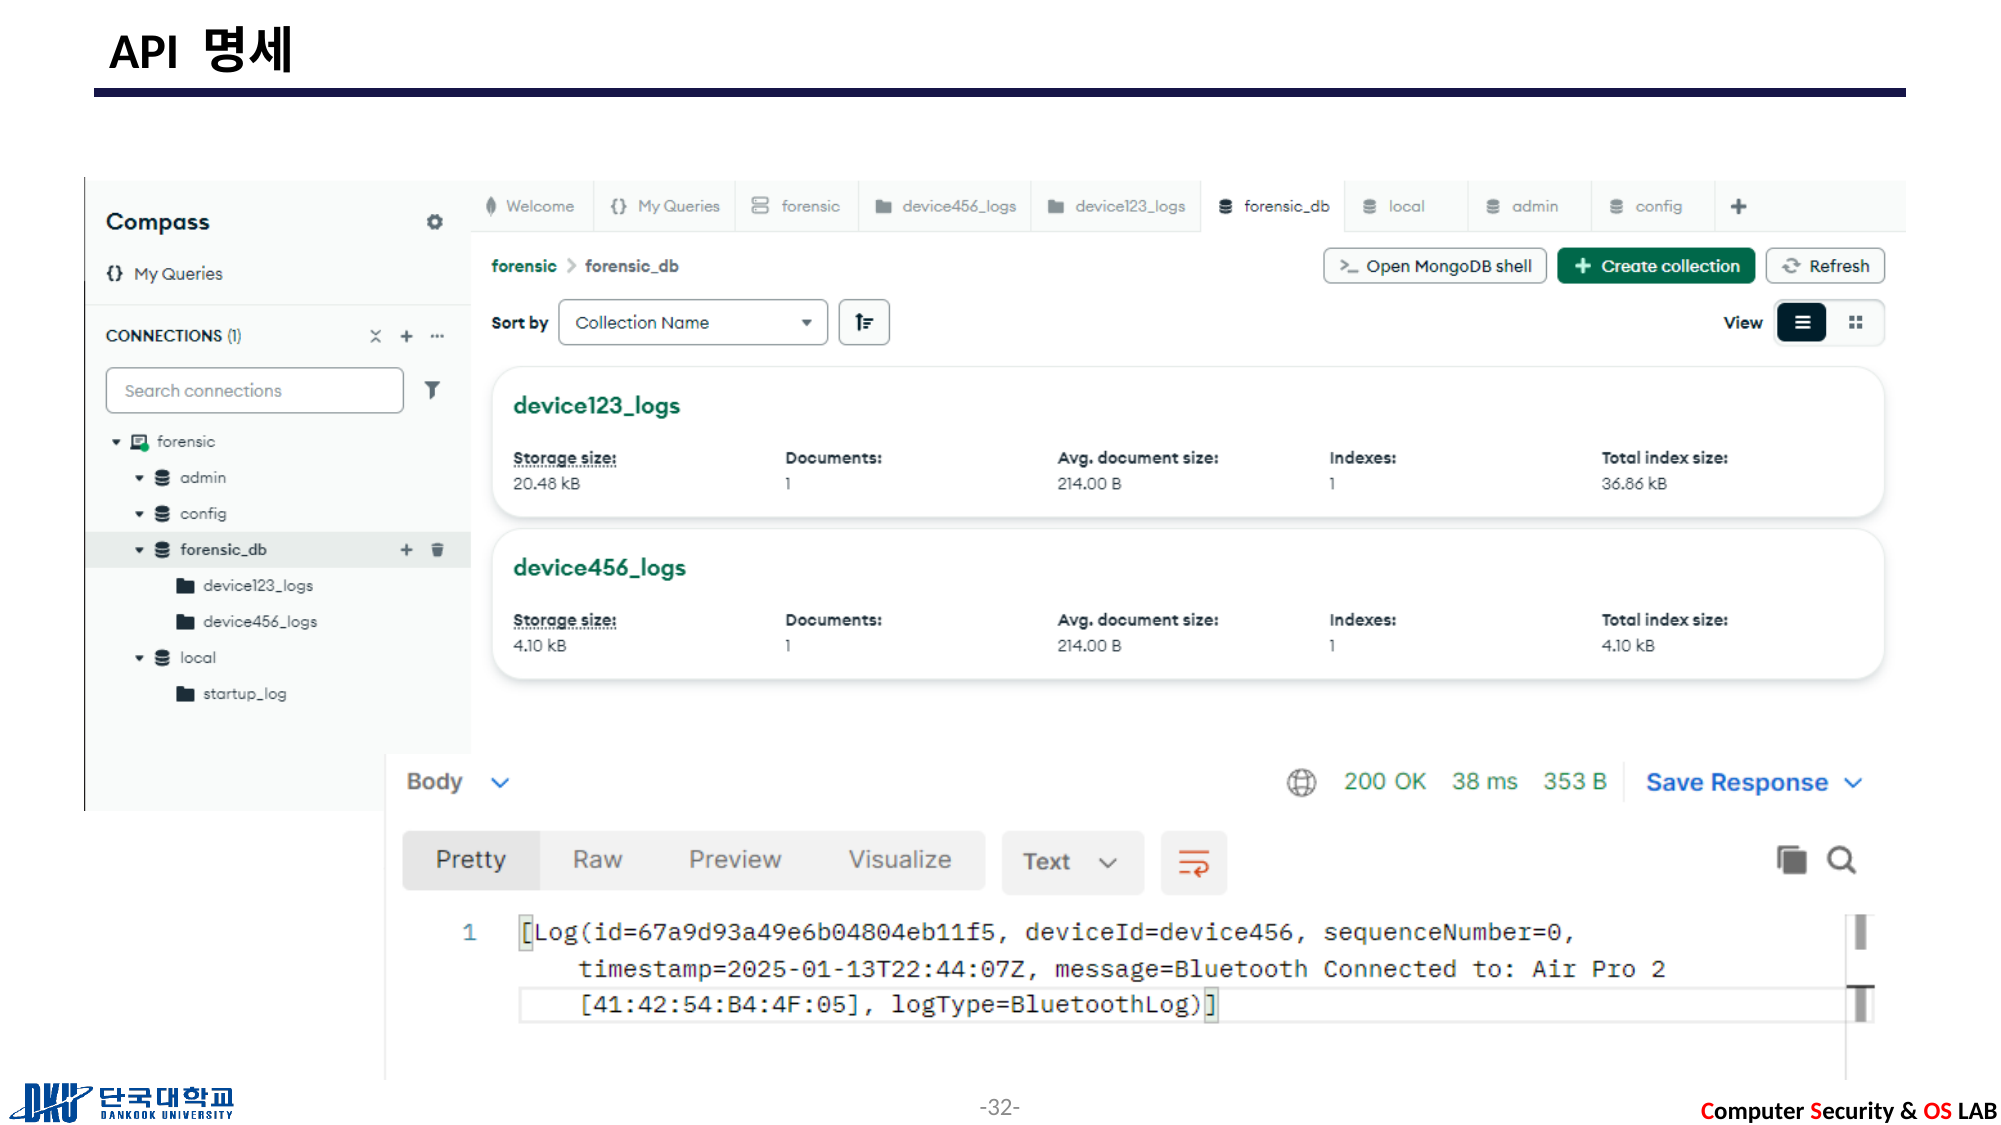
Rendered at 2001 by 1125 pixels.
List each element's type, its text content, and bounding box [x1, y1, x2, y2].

title API 명세 [94, 17, 1906, 90]
slide_number -32- [953, 1080, 1047, 1125]
picture [2, 983, 240, 1125]
picture [84, 177, 1906, 1080]
